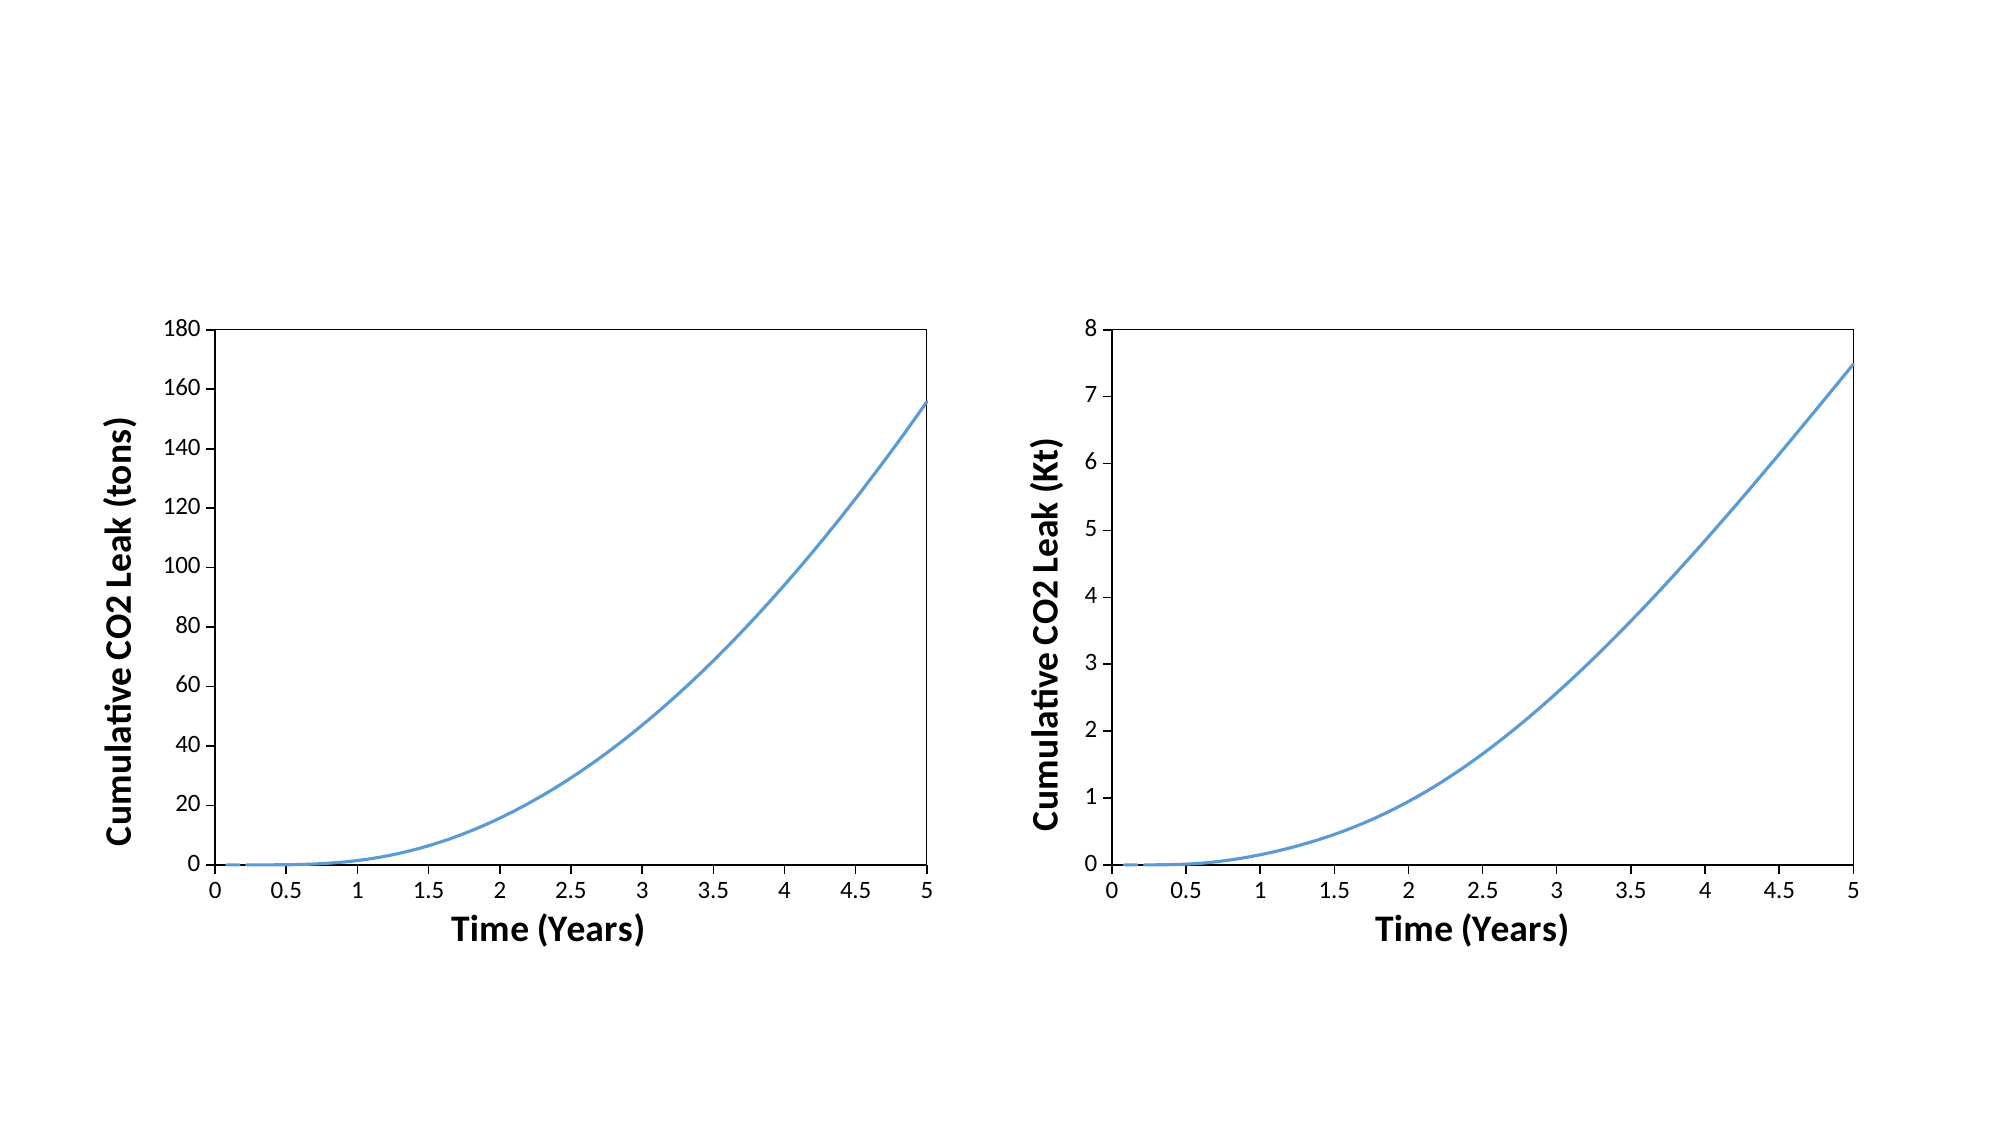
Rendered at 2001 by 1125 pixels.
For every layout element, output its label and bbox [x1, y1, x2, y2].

chart [74, 295, 960, 962]
chart [1000, 295, 1887, 962]
